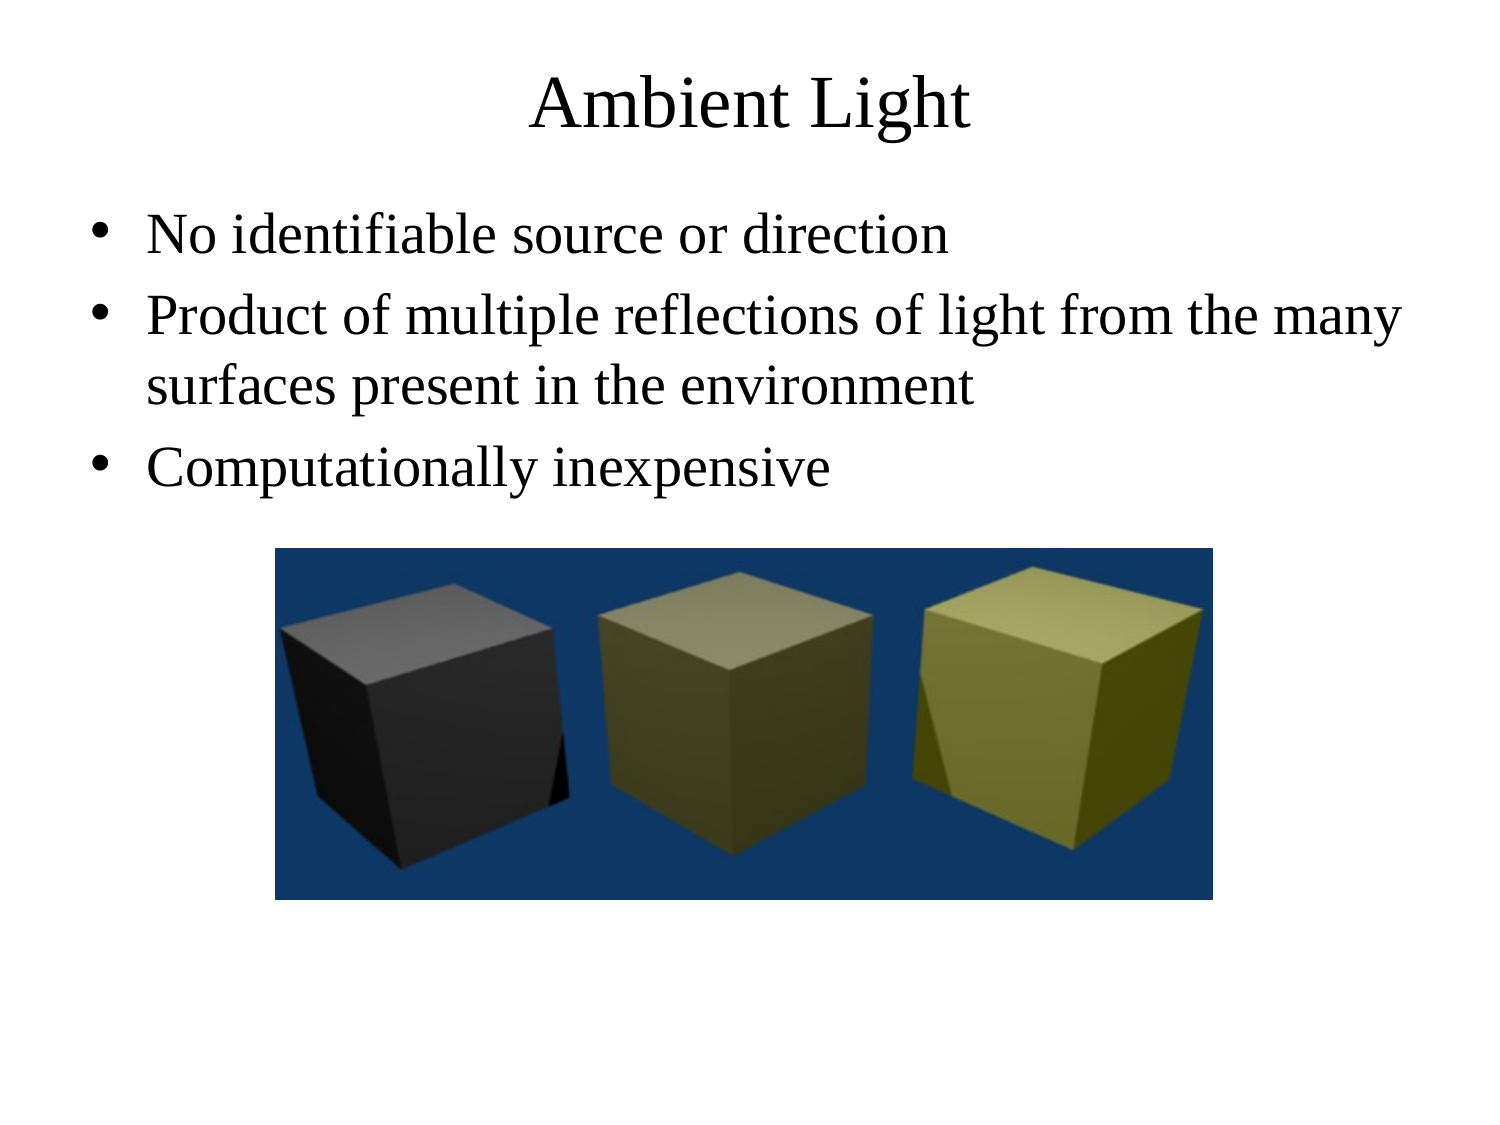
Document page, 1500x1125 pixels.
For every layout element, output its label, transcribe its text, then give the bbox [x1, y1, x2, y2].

list No identifiable source or direction Product of multiple reflections of light from the many surfaces present in the environment Computationally inexpensive [75, 187, 1425, 963]
picture [274, 548, 1213, 901]
title Ambient Light [75, 45, 1425, 150]
